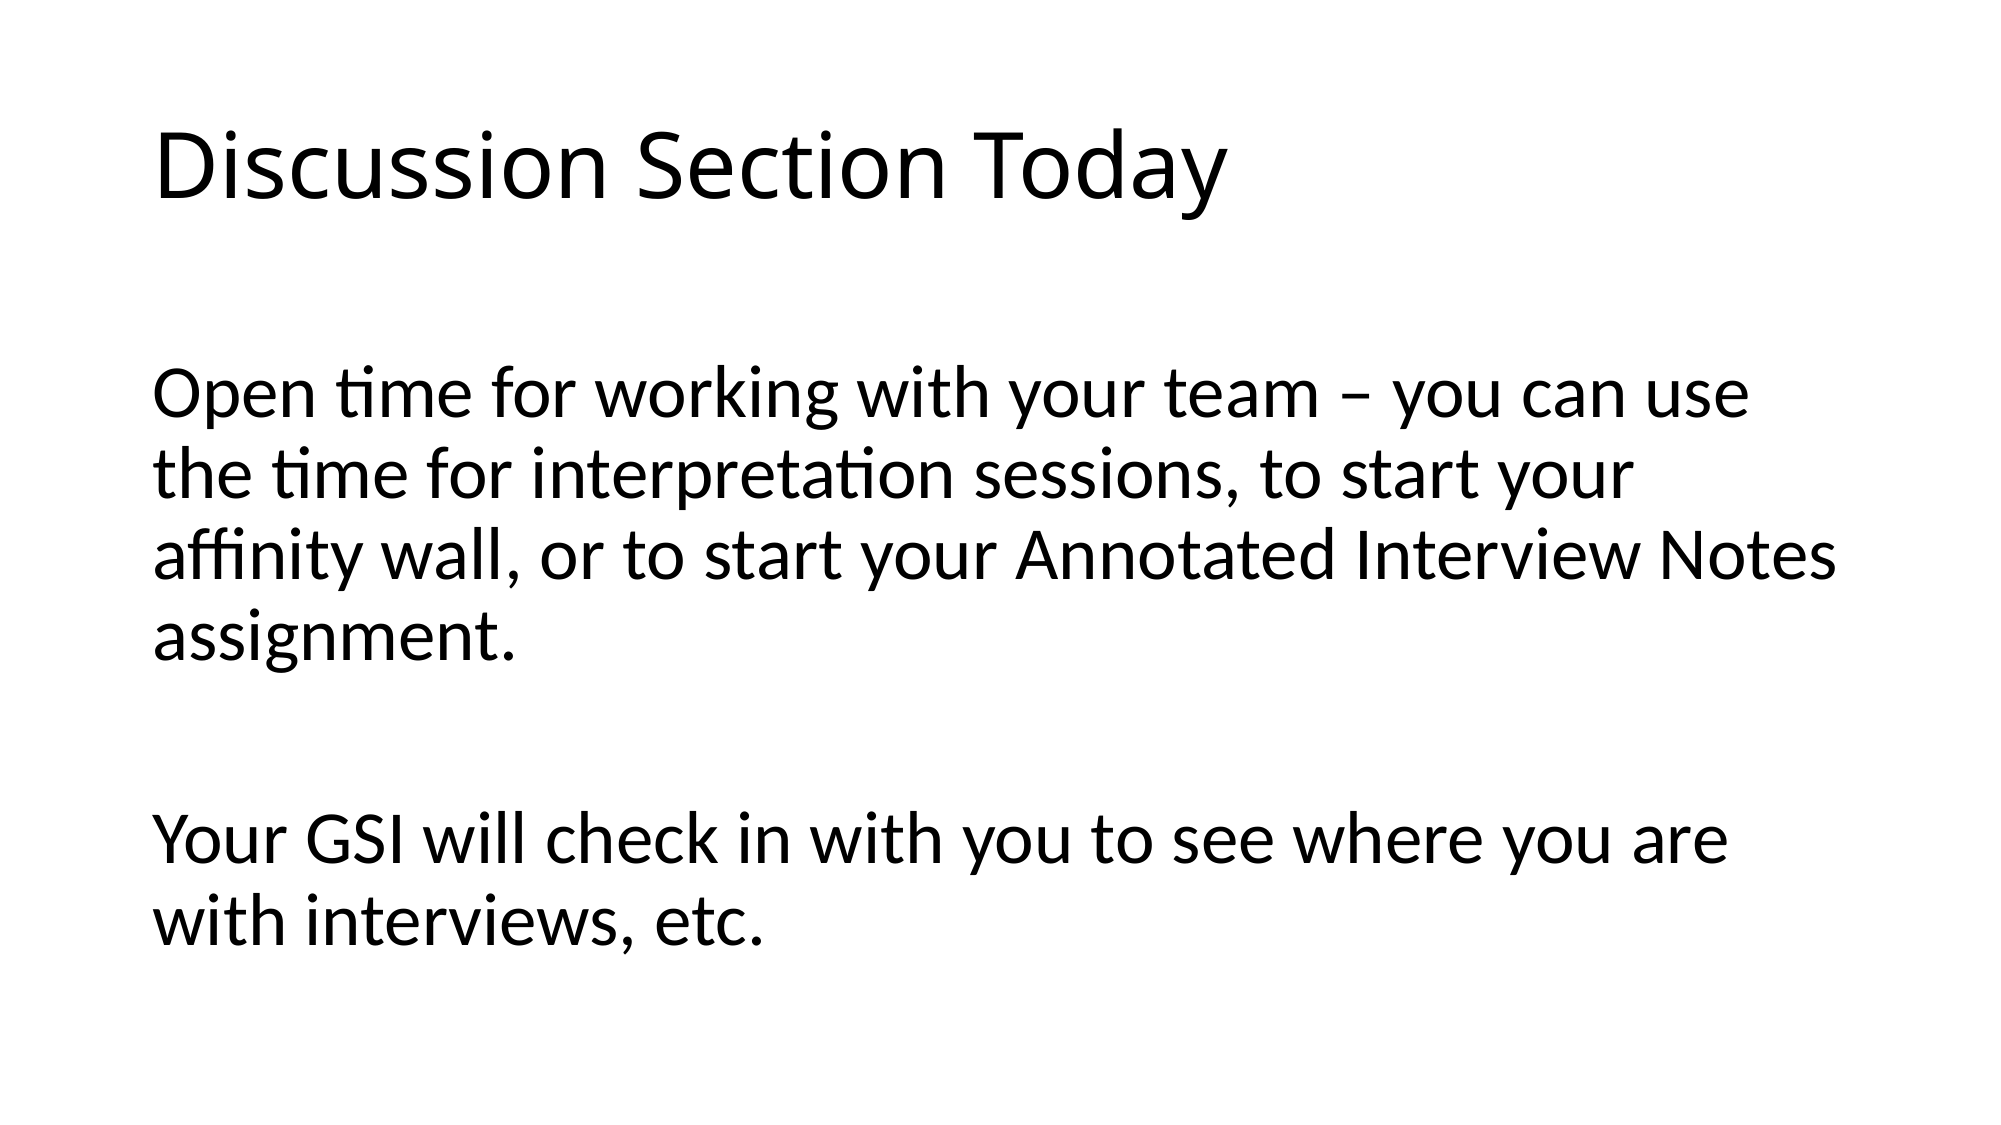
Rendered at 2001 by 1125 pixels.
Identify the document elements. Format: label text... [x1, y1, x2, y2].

list Open time for working with your team – you can use the time for interpretation sessions, to start your affinity wall, or to start your Annotated Interview Notes assignment. Your GSI will check in with you to see where you are with interviews, etc. [137, 345, 1863, 1014]
title Discussion Section Today [137, 59, 1863, 278]
